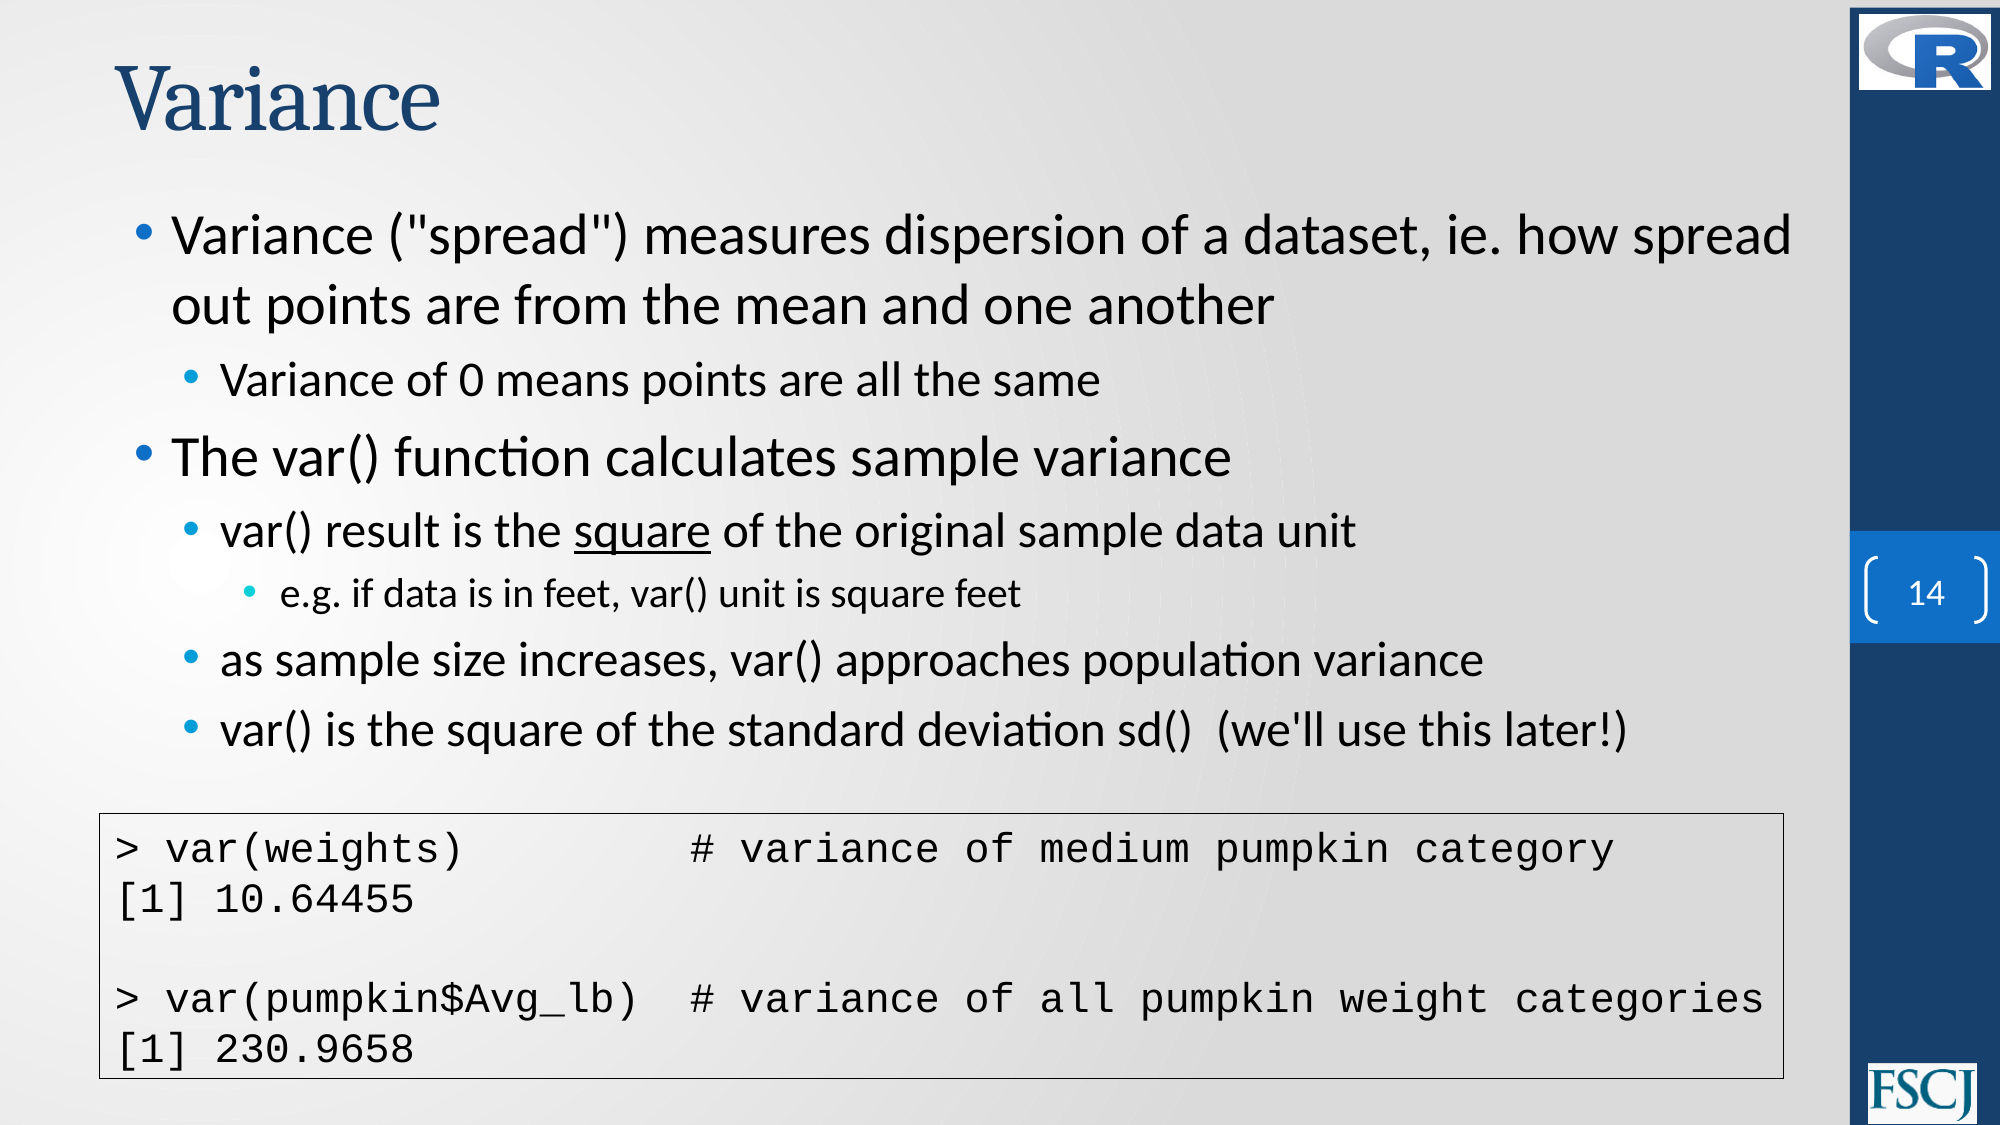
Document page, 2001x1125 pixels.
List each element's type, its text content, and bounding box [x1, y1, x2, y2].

picture [1868, 1063, 1977, 1124]
picture [1859, 14, 1991, 90]
text_box > var(weights) # variance of medium pumpkin category [1] 10.64455 > var(pumpkin$Avg_lb) # variance of all pumpkin weight categories [1] 230.9658 [99, 813, 1784, 1079]
title Variance [99, 14, 1767, 171]
list Variance ("spread") measures dispersion of a dataset, ie. how spread out points are from the mean and one another Variance of 0 means points are all the same The var() function calculates sample variance var() result is the square of the original sample data unit e.g. if data is in feet, var() unit is square feet as sample size increases, var() approaches population variance var() is the square of the standard deviation sd() (we'll use this later!) [99, 189, 1810, 1096]
slide_number 14 [1864, 555, 1988, 624]
